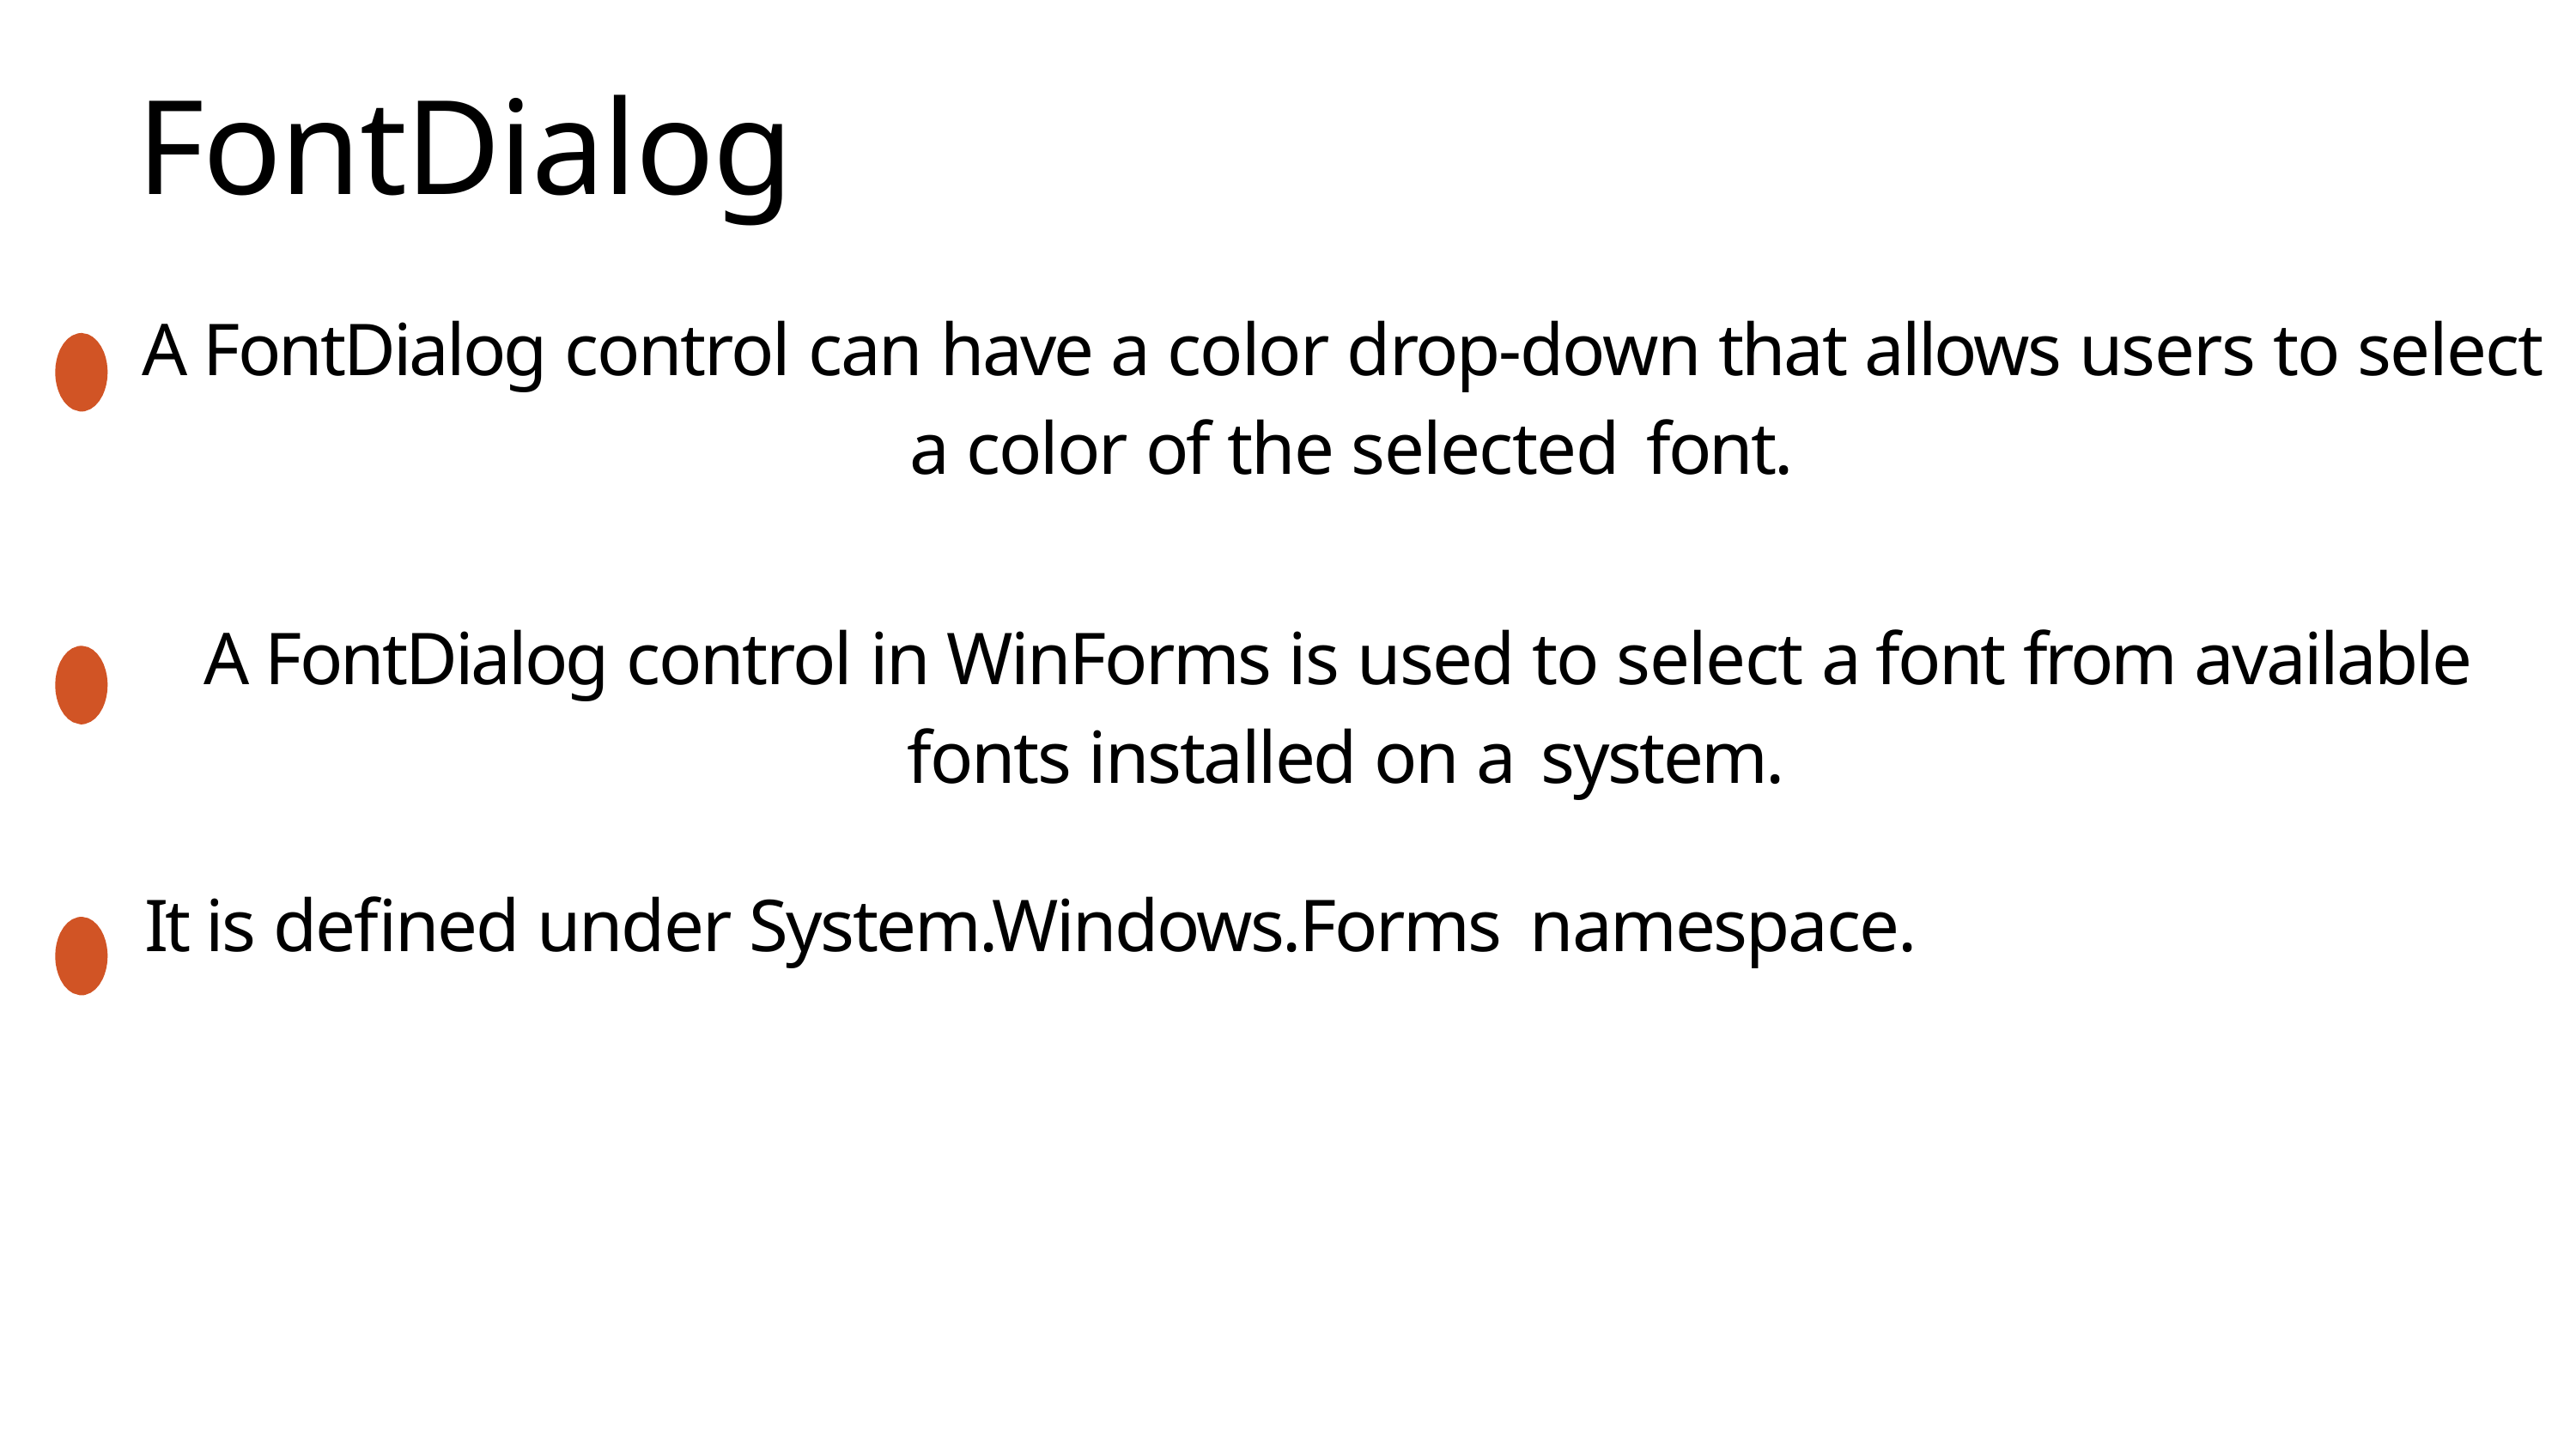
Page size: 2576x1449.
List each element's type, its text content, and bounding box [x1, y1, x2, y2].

text_box [55, 332, 108, 412]
title FontDialog [135, 62, 796, 289]
text_box A FontDialog control can have a color drop-down that allows users to select a color of the selected font. A FontDialog control in WinForms is used to select a font from available fonts installed on a system. It is defined under System.Windows.Forms namespace. [133, 289, 2551, 966]
text_box [55, 646, 108, 724]
text_box [55, 917, 108, 996]
